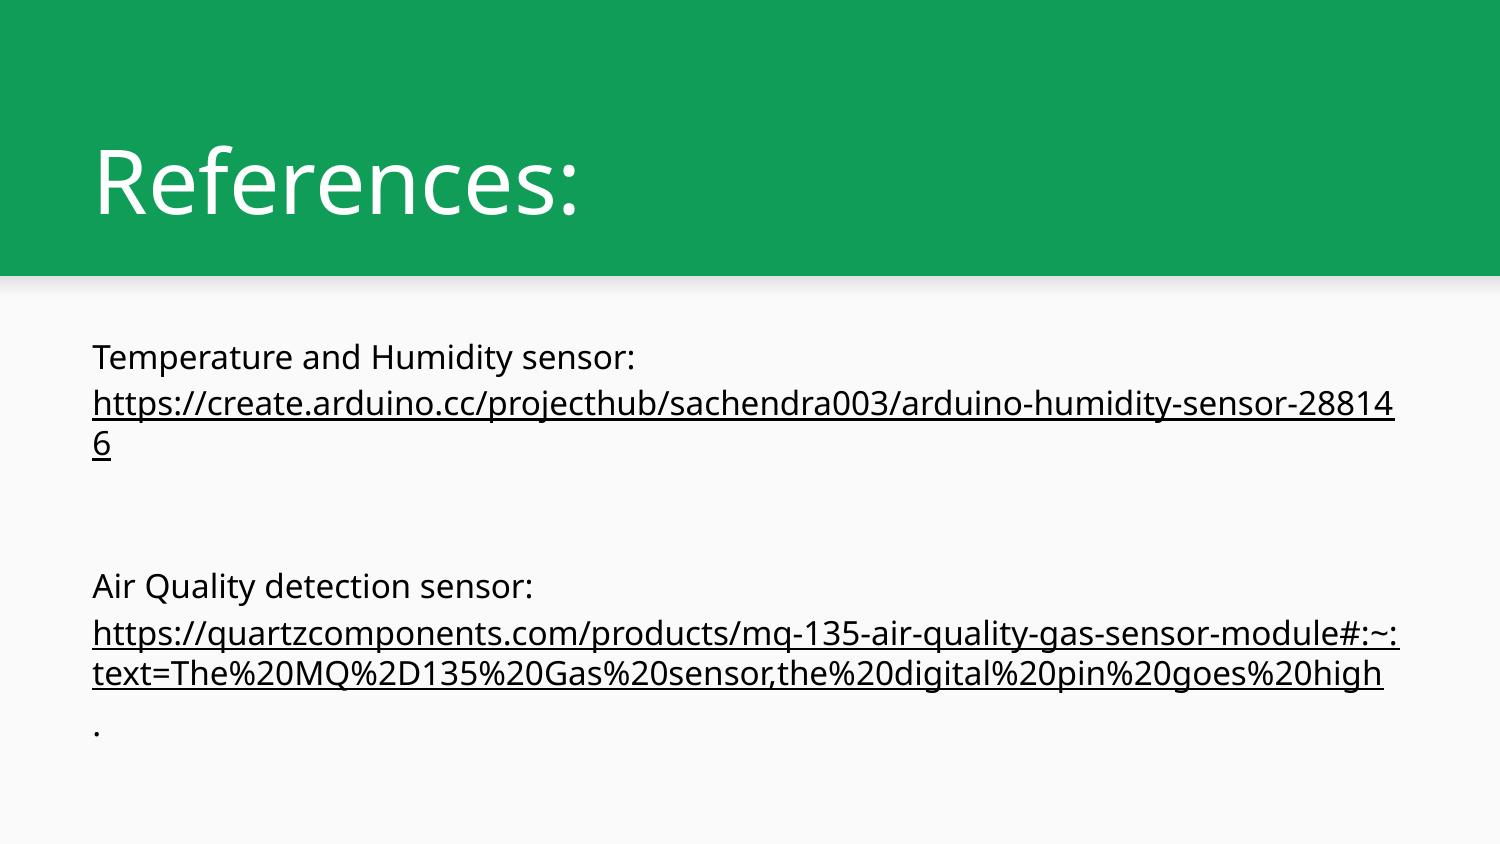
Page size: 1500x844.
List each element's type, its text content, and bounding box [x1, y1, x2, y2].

title References: [77, 121, 1427, 248]
list Temperature and Humidity sensor: https://create.arduino.cc/projecthub/sachendra003/arduino-humidity-sensor-288146 Air Quality detection sensor: https://quartzcomponents.com/products/mq-135-air-quality-gas-sensor-module#:~:text=The%20MQ%2D135%20Gas%20sensor,the%20digital%20pin%20goes%20high. [77, 314, 1427, 760]
